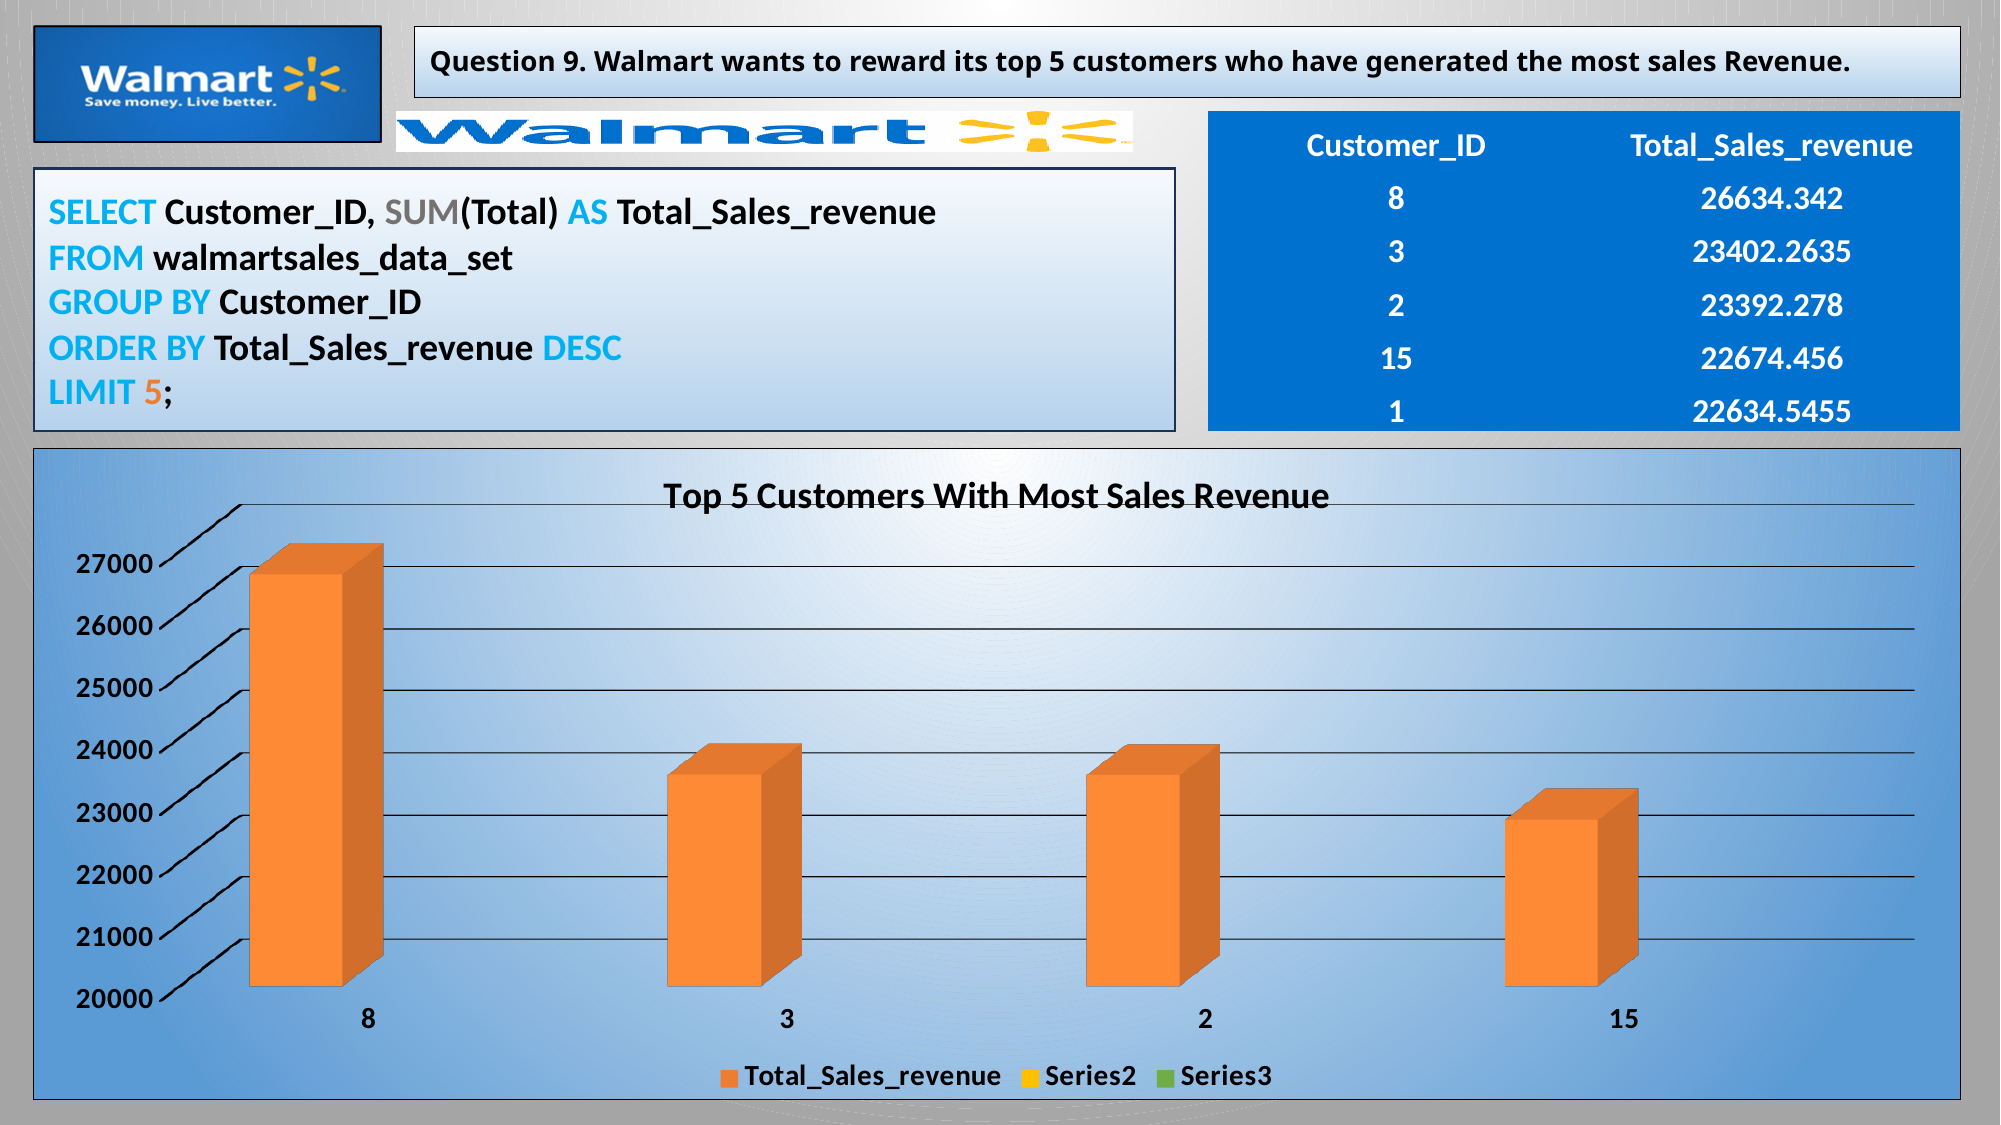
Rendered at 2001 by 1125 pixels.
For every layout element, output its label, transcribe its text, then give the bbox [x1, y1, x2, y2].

picture [395, 111, 1133, 152]
table_cell 23402.2635 [1584, 218, 1960, 271]
table_cell 3 [1208, 218, 1584, 271]
title Question 9. Walmart wants to reward its top 5 customers who have generated the most sales Revenue. [414, 26, 1961, 98]
table_header Customer_ID [1208, 111, 1584, 165]
table_cell 22634.5455 [1584, 378, 1960, 431]
table_header Total_Sales_revenue [1584, 111, 1960, 165]
table_cell 22674.456 [1584, 325, 1960, 378]
table_cell 23392.278 [1584, 271, 1960, 325]
table_cell 8 [1208, 165, 1584, 218]
table_cell 1 [1208, 378, 1584, 431]
table_cell 2 [1208, 271, 1584, 325]
chart [33, 448, 1961, 1100]
picture [33, 25, 382, 143]
table_cell 15 [1208, 325, 1584, 378]
text_box SELECT Customer_ID, SUM(Total) AS Total_Sales_revenue FROM walmartsales_data_set GROUP BY Customer_ID ORDER BY Total_Sales_revenue DESC LIMIT 5; [33, 167, 1176, 432]
table_cell 26634.342 [1584, 165, 1960, 218]
